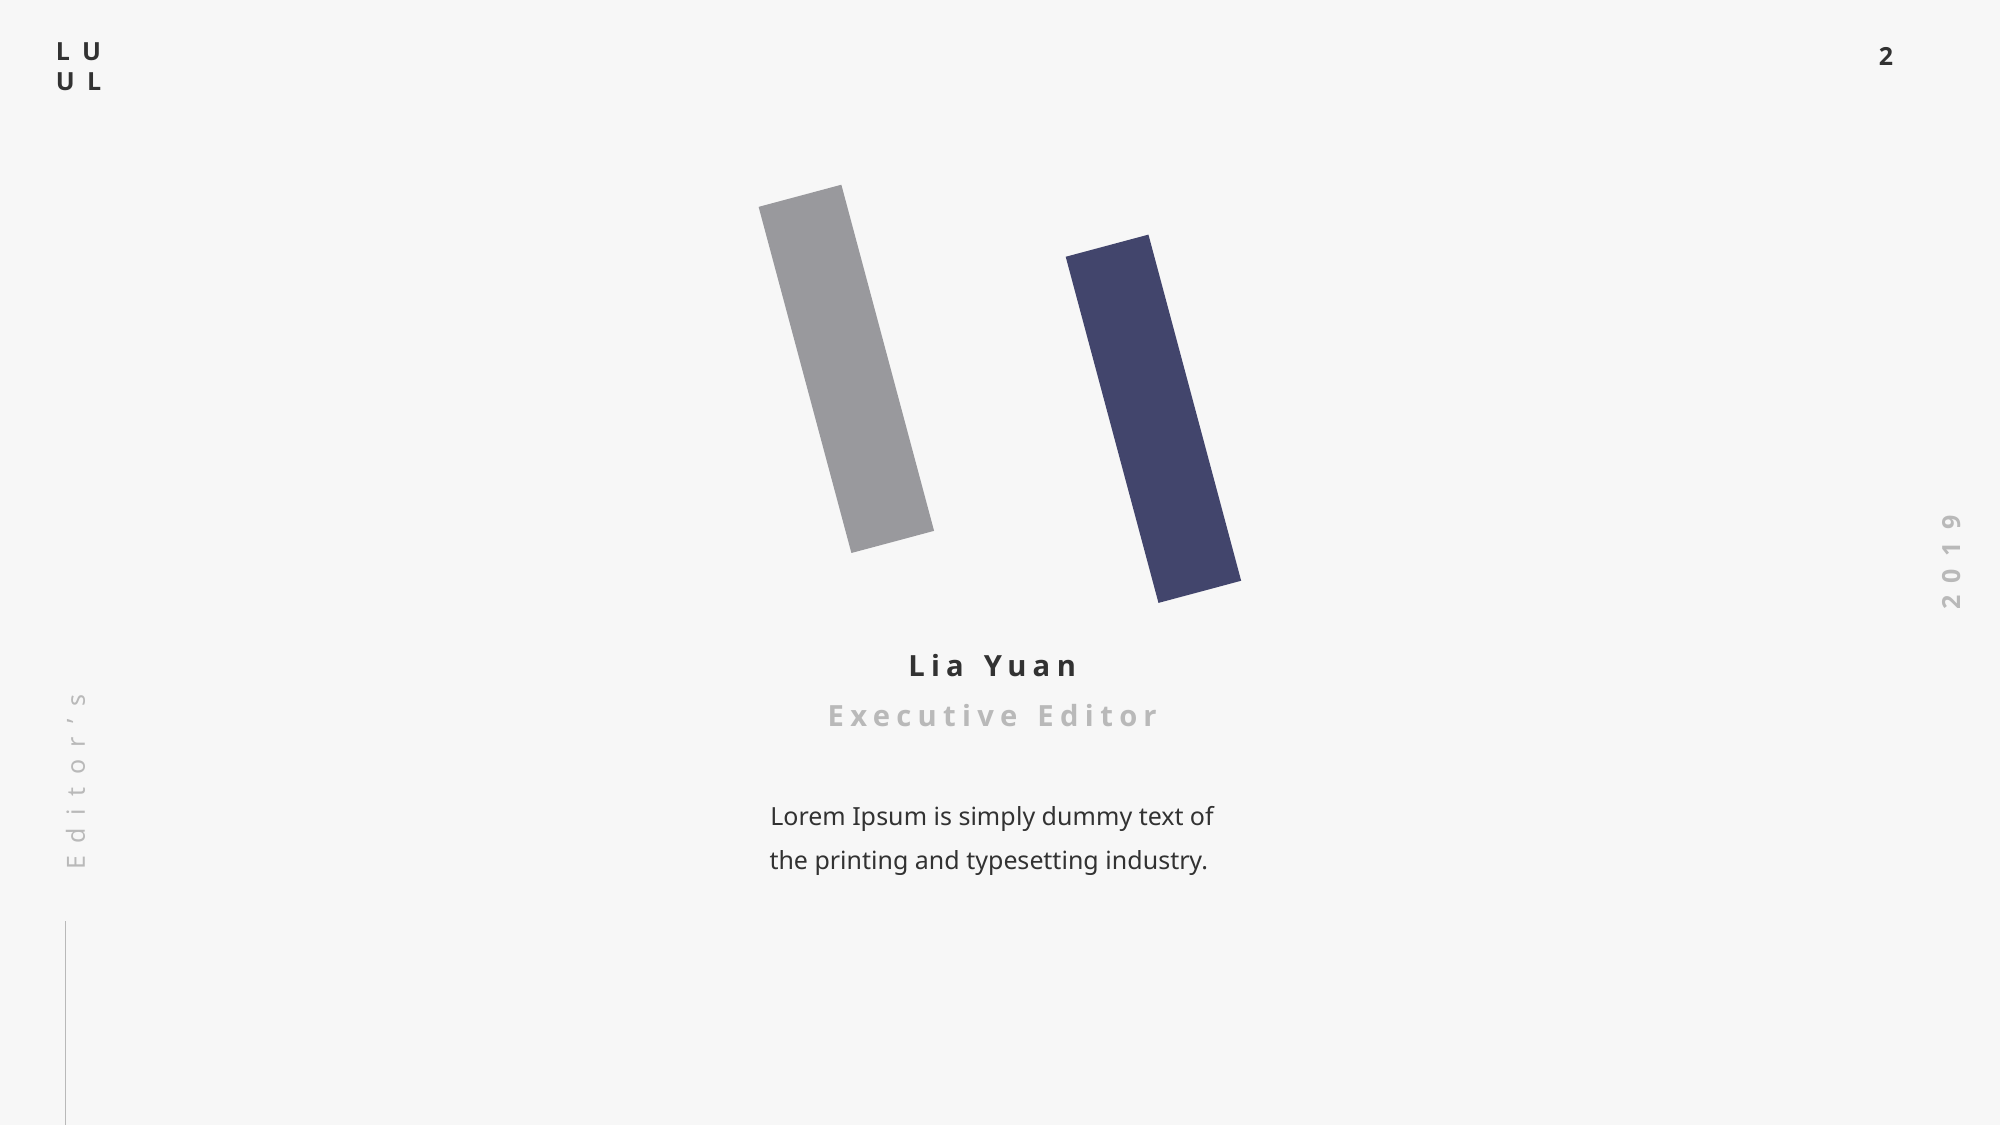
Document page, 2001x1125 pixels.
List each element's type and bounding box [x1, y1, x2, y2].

text_box [45, 647, 86, 1125]
text_box [1157, 266, 1243, 605]
picture [841, 183, 1158, 603]
text_box [757, 183, 841, 519]
text_box [756, 647, 1244, 871]
